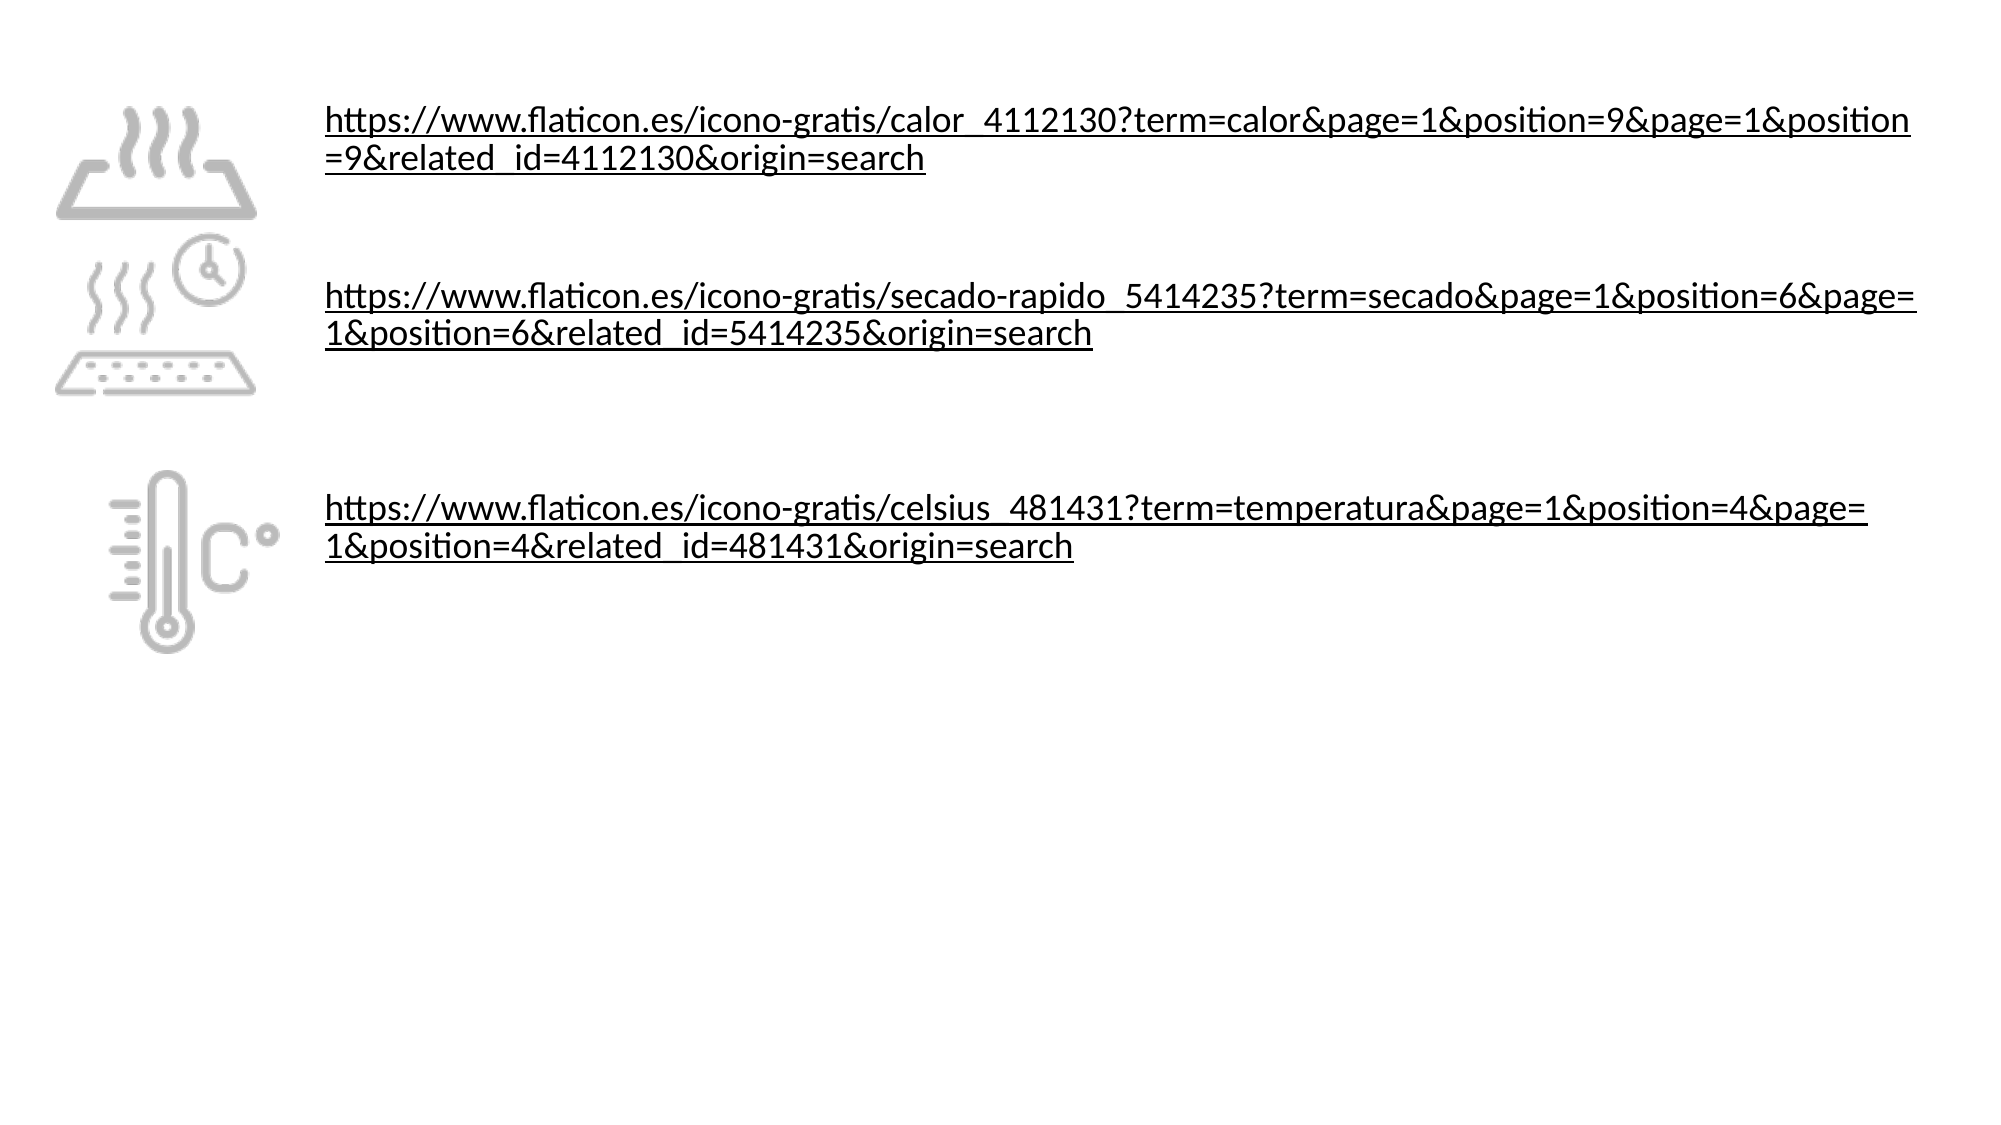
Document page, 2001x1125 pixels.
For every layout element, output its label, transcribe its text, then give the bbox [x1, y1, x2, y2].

picture [55, 62, 257, 415]
text_box https://www.flaticon.es/icono-gratis/celsius_481431?term=temperatura&page=1&position=4&page=1&position=4&related_id=481431&origin=search [309, 475, 1897, 581]
text_box https://www.flaticon.es/icono-gratis/secado-rapido_5414235?term=secado&page=1&position=6&page=1&position=6&related_id=5414235&origin=search [309, 263, 1944, 369]
picture [102, 470, 287, 655]
text_box https://www.flaticon.es/icono-gratis/calor_4112130?term=calor&page=1&position=9&page=1&position=9&related_id=4112130&origin=search [309, 87, 1945, 193]
